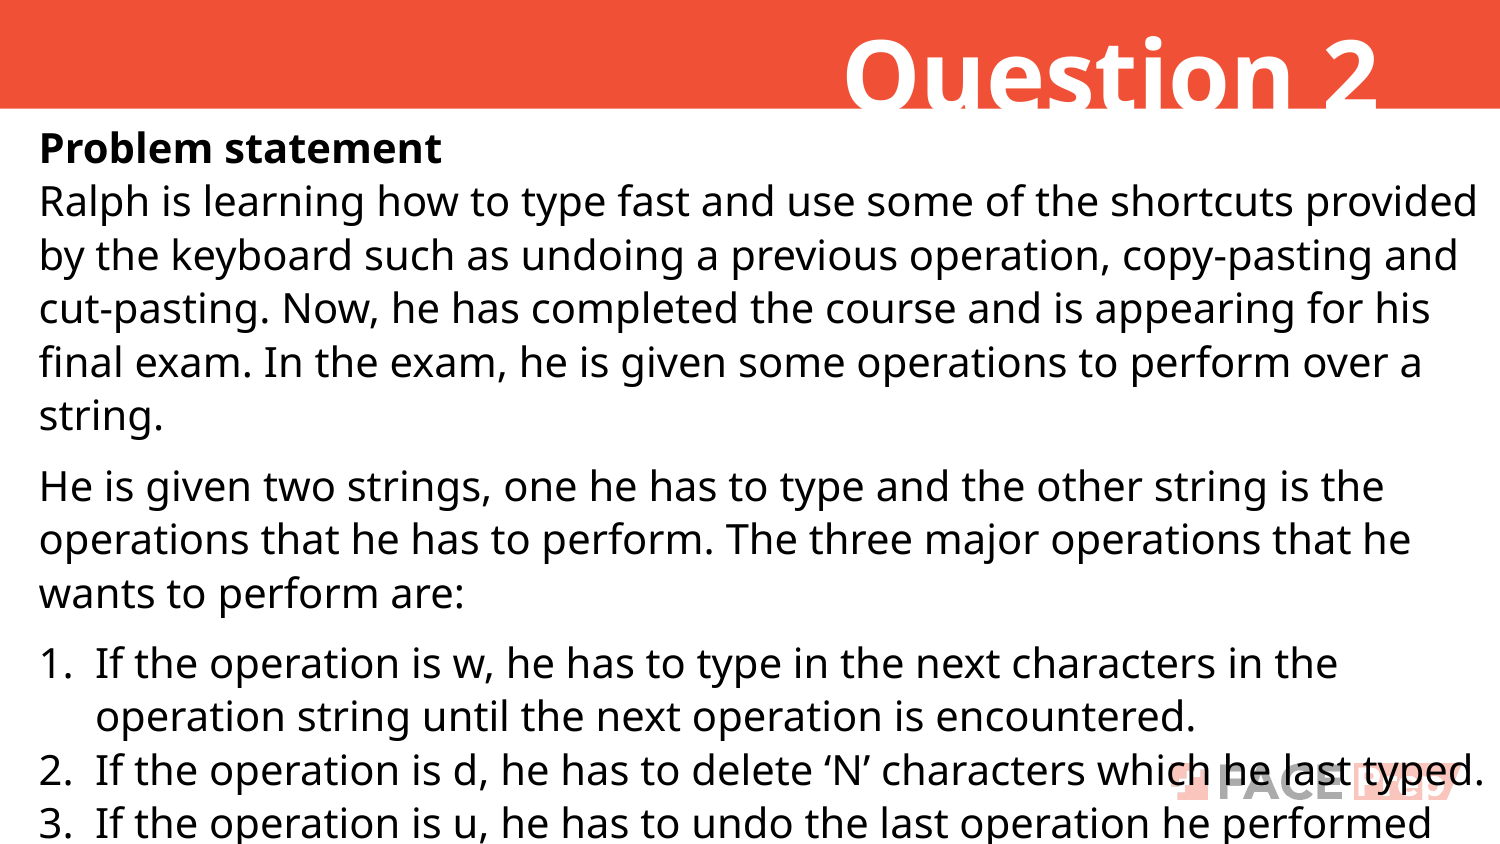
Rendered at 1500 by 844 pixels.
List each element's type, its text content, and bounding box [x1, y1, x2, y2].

text_box Problem statement Ralph is learning how to type fast and use some of the shortcuts provided by the keyboard such as undoing a previous operation, copy-pasting and cut-pasting. Now, he has completed the course and is appearing for his final exam. In the exam, he is given some operations to perform over a string. He is given two strings, one he has to type and the other string is the operations that he has to perform. The three major operations that he wants to perform are: If the operation is w, he has to type in the next characters in the operation string until the next operation is encountered. If the operation is d, he has to delete ‘N’ characters which he last typed. If the operation is u, he has to undo the last operation he performed [27, 108, 1500, 844]
text_box Question 2 [484, 6, 1444, 108]
text_box [0, 0, 1500, 109]
picture [1171, 762, 1463, 801]
